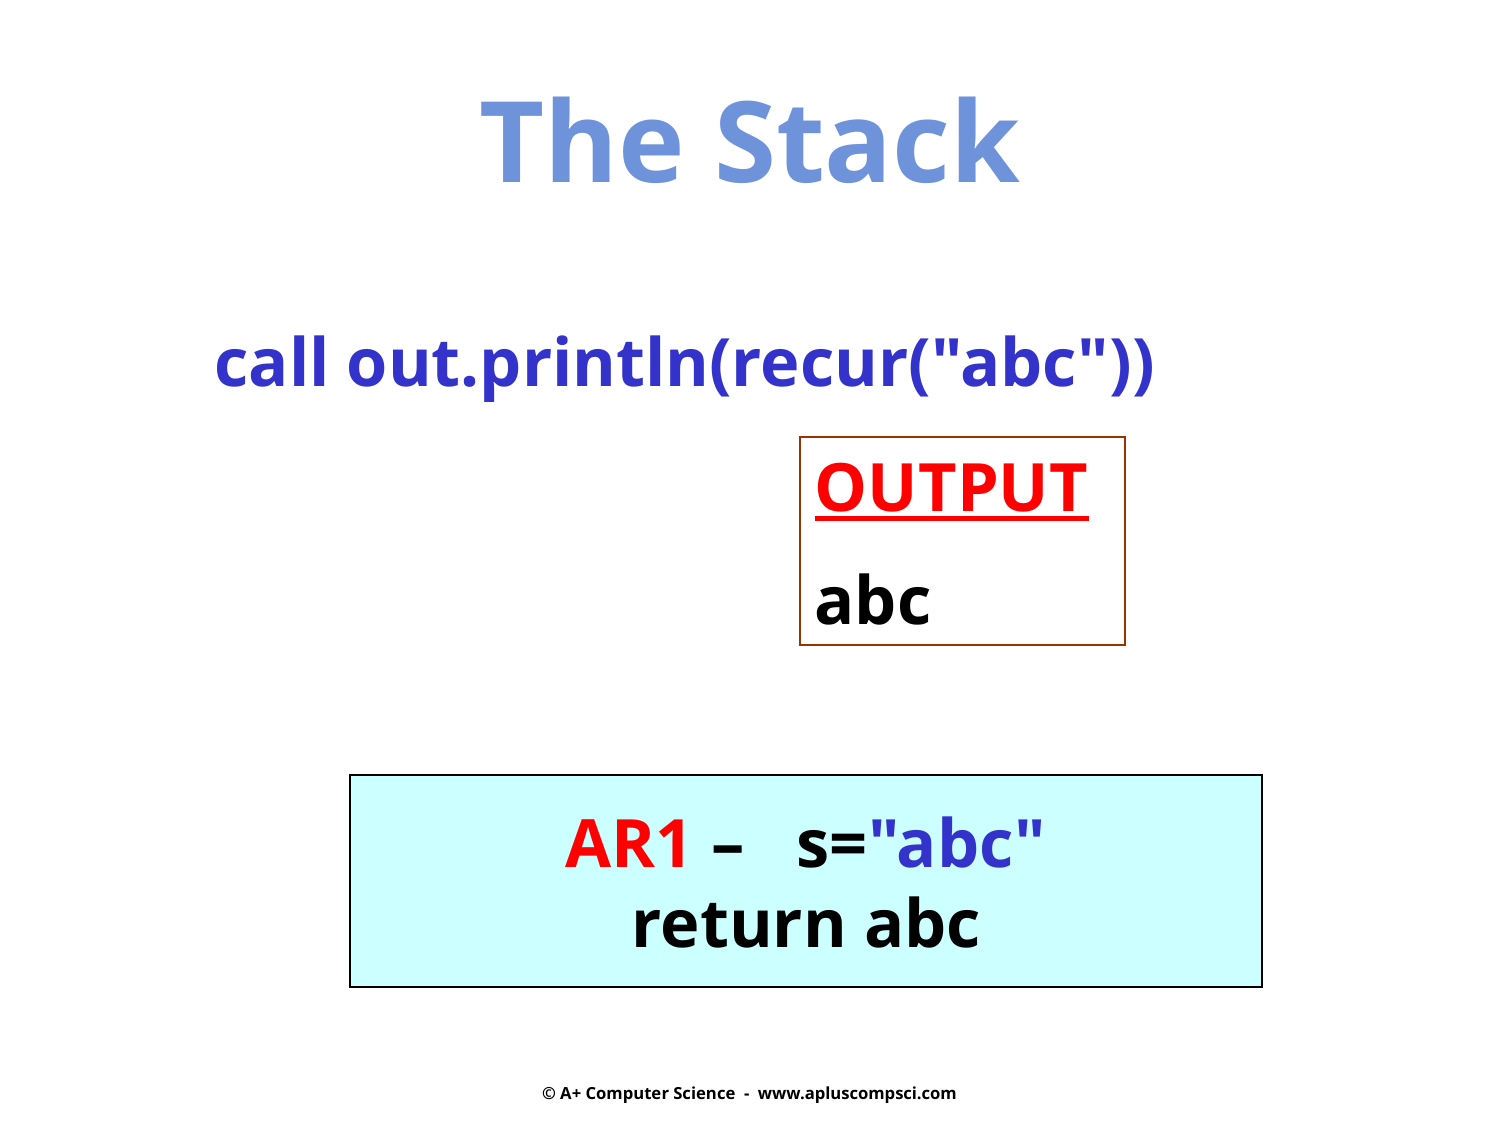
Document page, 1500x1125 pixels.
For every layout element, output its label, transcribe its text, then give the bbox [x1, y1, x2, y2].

text_box The Stack [0, 62, 1500, 213]
text_box AR1 – s="abc" return abc [349, 774, 1263, 988]
text_box call out.println(recur("abc")) [199, 312, 1263, 408]
text_box OUTPUT abc [800, 437, 1125, 646]
footer © A+ Computer Science - www.apluscompsci.com [512, 1024, 988, 1101]
